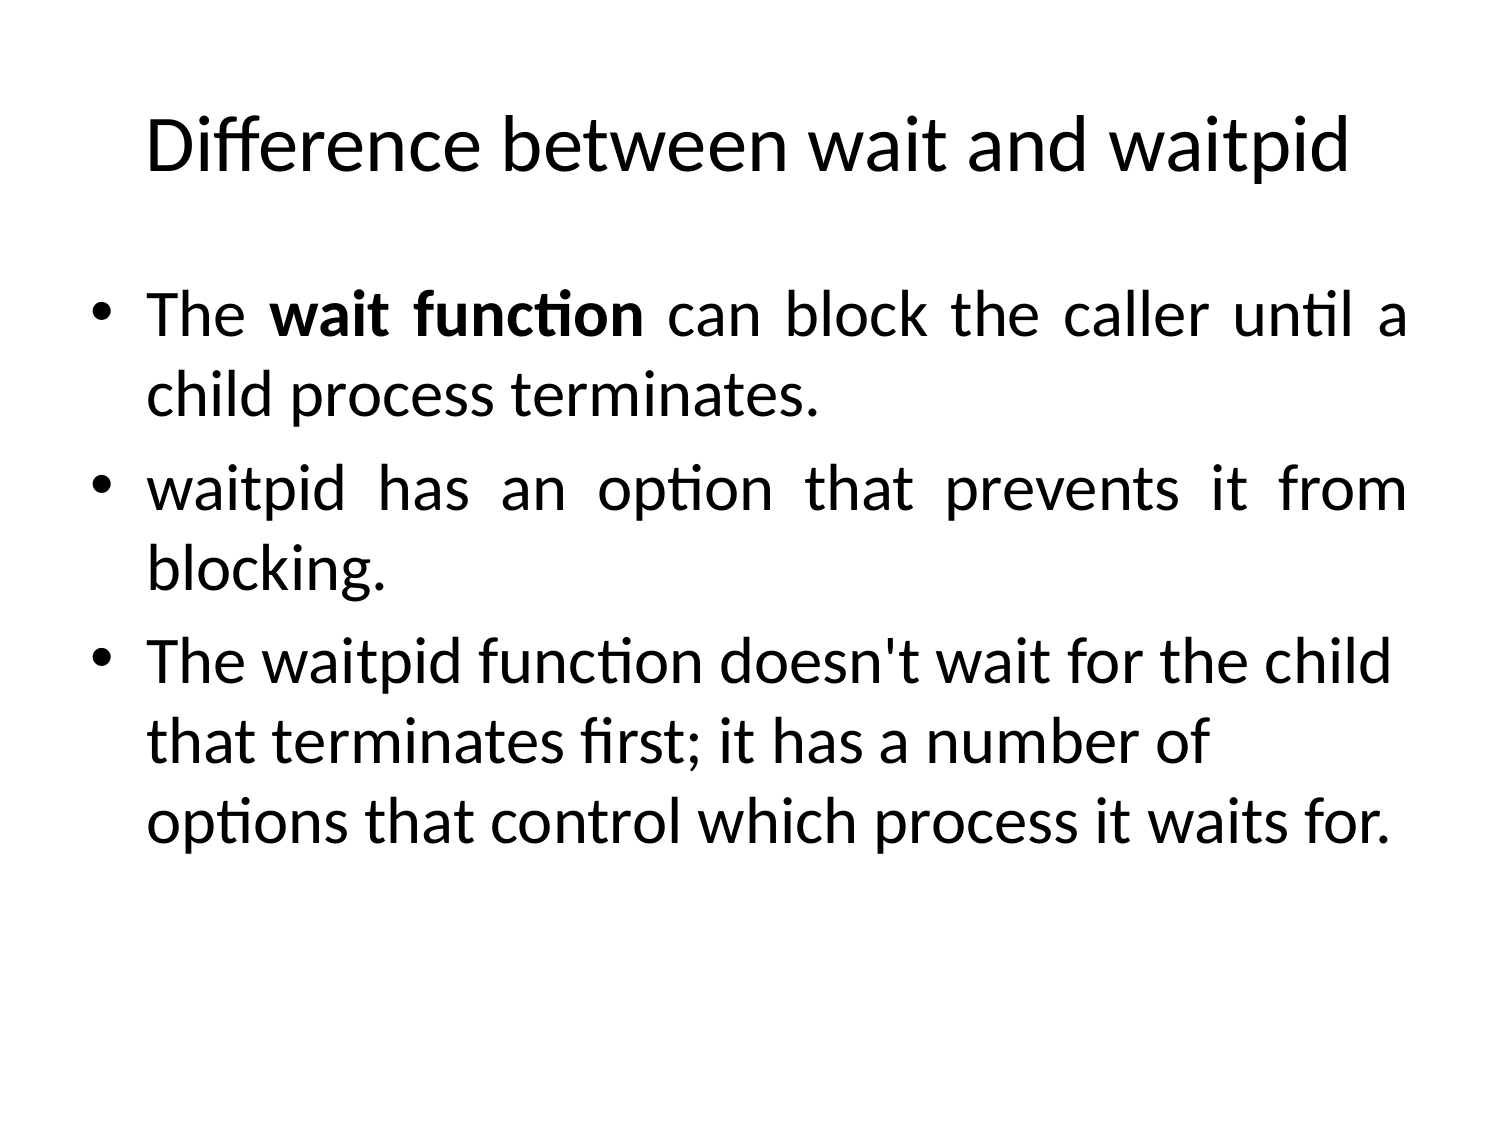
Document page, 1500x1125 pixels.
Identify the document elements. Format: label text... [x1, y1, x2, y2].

list The wait function can block the caller until a child process terminates. waitpid has an option that prevents it from blocking. The waitpid function doesn't wait for the child that terminates first; it has a number of options that control which process it waits for. [75, 262, 1425, 1005]
title Difference between wait and waitpid [75, 45, 1425, 233]
